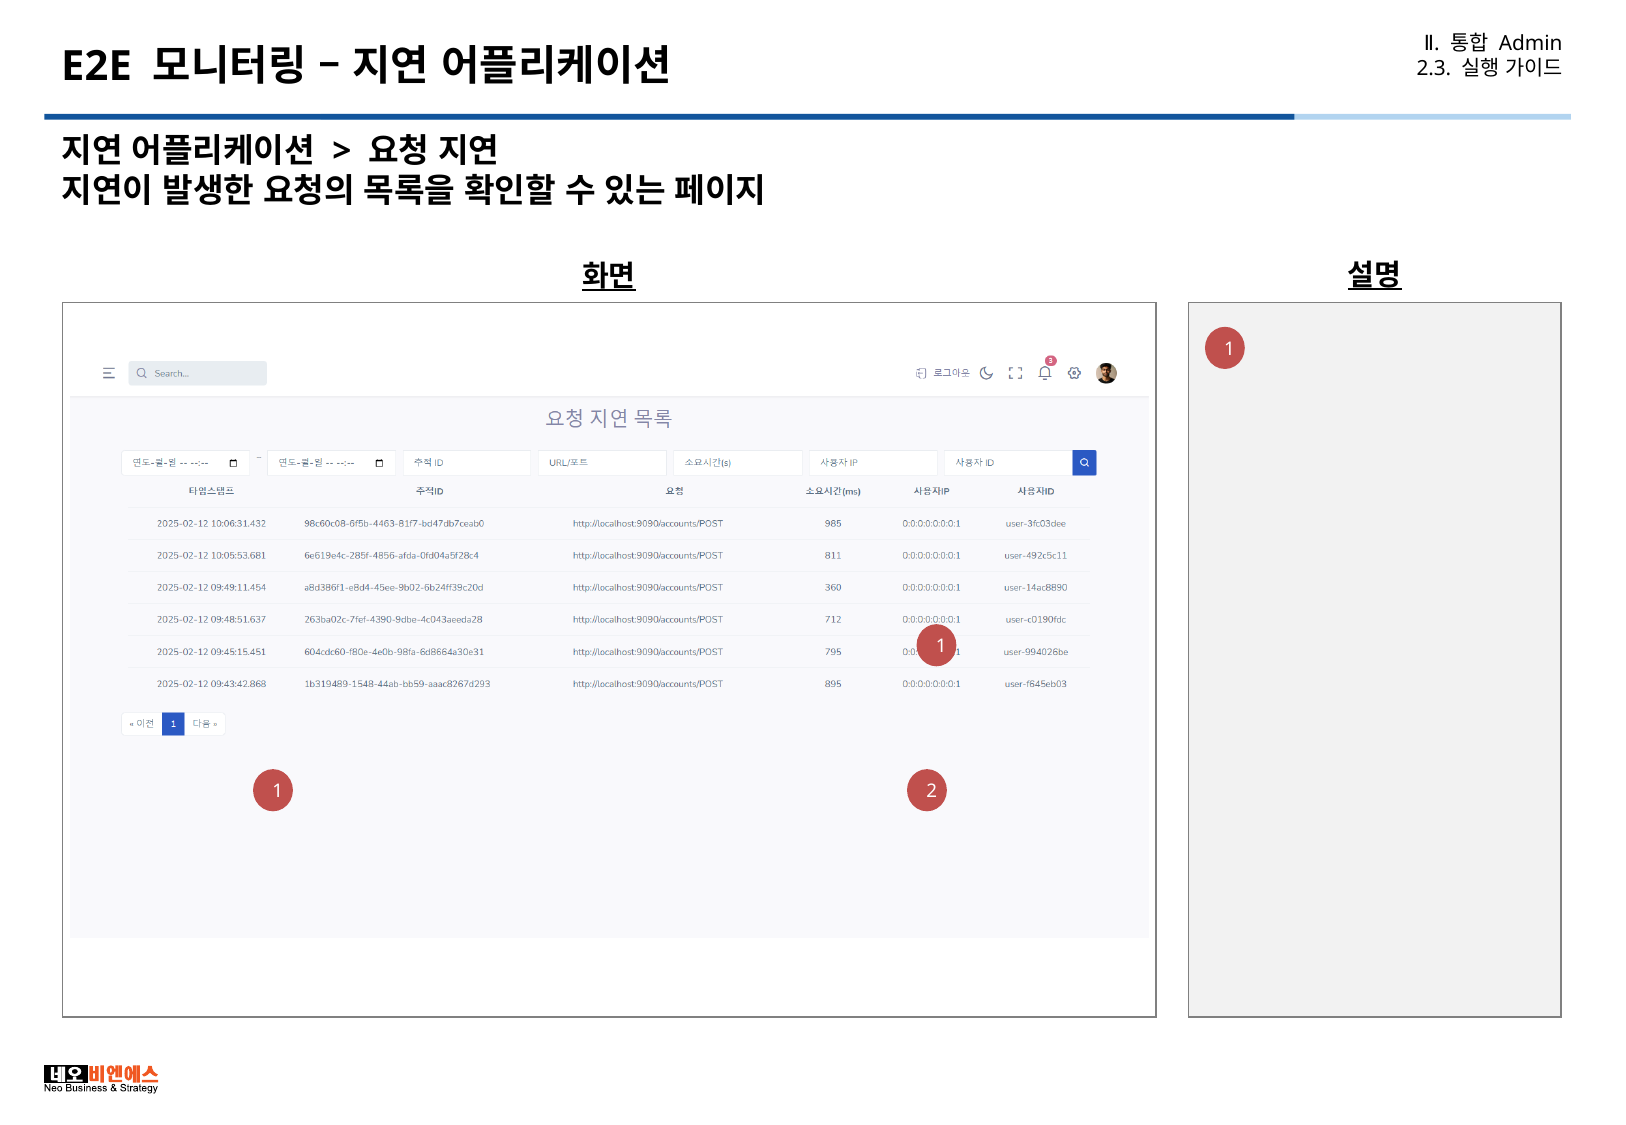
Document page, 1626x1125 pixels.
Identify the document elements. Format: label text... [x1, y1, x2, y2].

text_box 설명 [1239, 243, 1511, 294]
text_box [62, 302, 1157, 1018]
list 지연 어플리케이션 > 요청 지연 지연이 발생한 요청의 목록을 확인할 수 있는 페이지 [46, 121, 1578, 232]
title E2E 모니터링 – 지연 어플리케이션 [45, 19, 1578, 107]
text_box 1 [1204, 326, 1245, 369]
text_box [1188, 302, 1562, 1018]
picture [70, 352, 1149, 938]
text_box 화면 [272, 244, 946, 295]
text_box Ⅱ. 통합 Admin 2.3. 실행 가이드 [1282, 23, 1578, 86]
